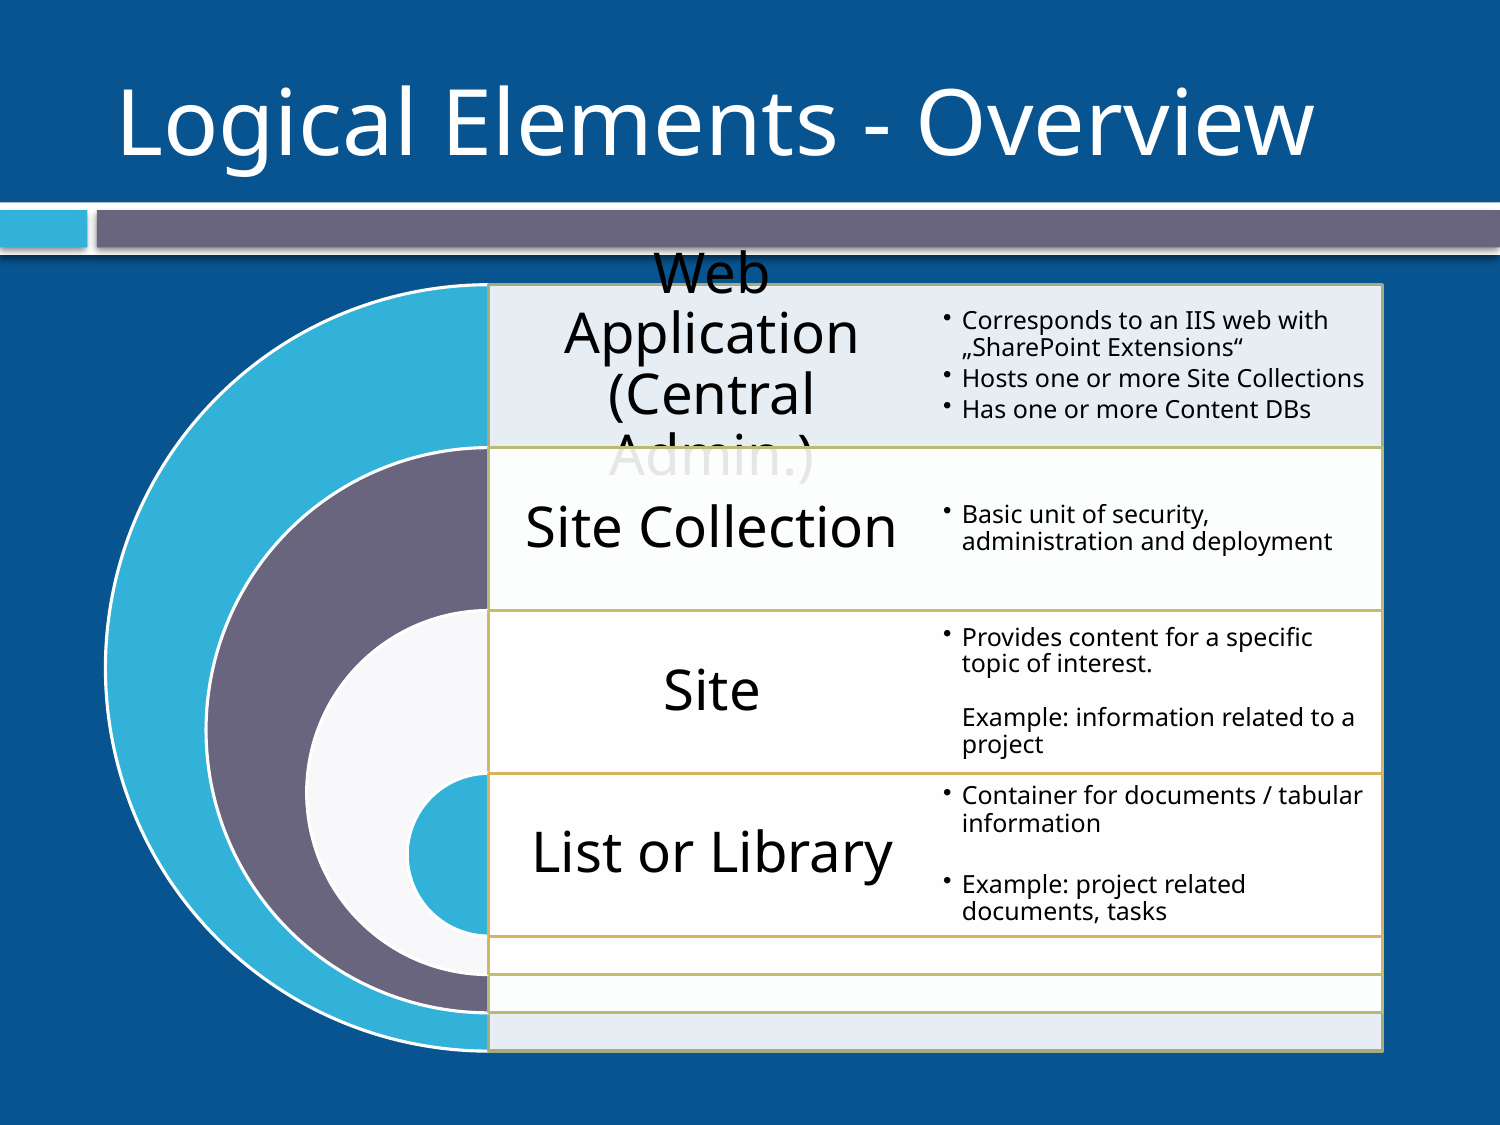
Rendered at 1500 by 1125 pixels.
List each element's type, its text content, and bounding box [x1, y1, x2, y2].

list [105, 280, 1384, 1055]
title Logical Elements - Overview [100, 37, 1438, 200]
